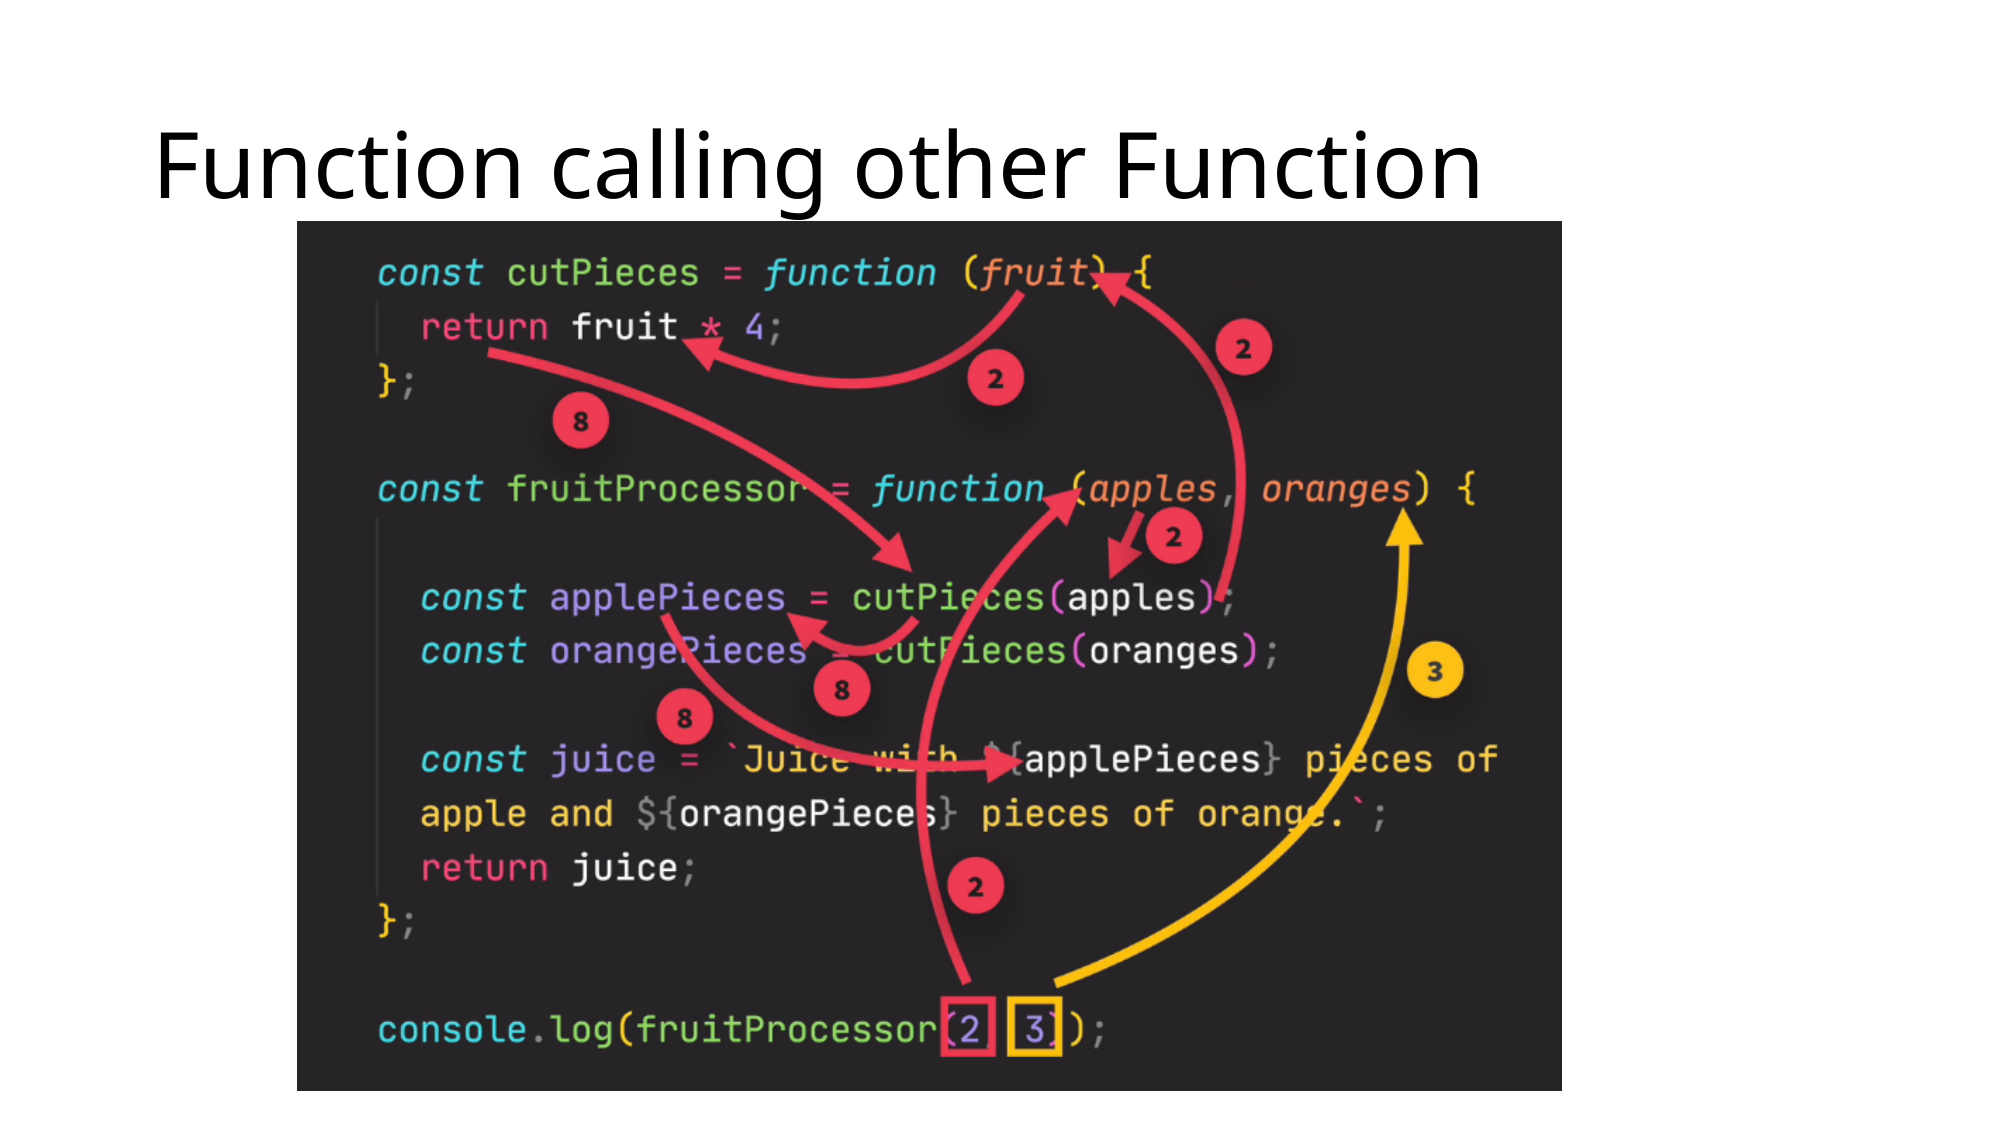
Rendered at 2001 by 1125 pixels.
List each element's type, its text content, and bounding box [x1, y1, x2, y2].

picture [297, 221, 1562, 1091]
title Function calling other Function [137, 59, 1863, 278]
